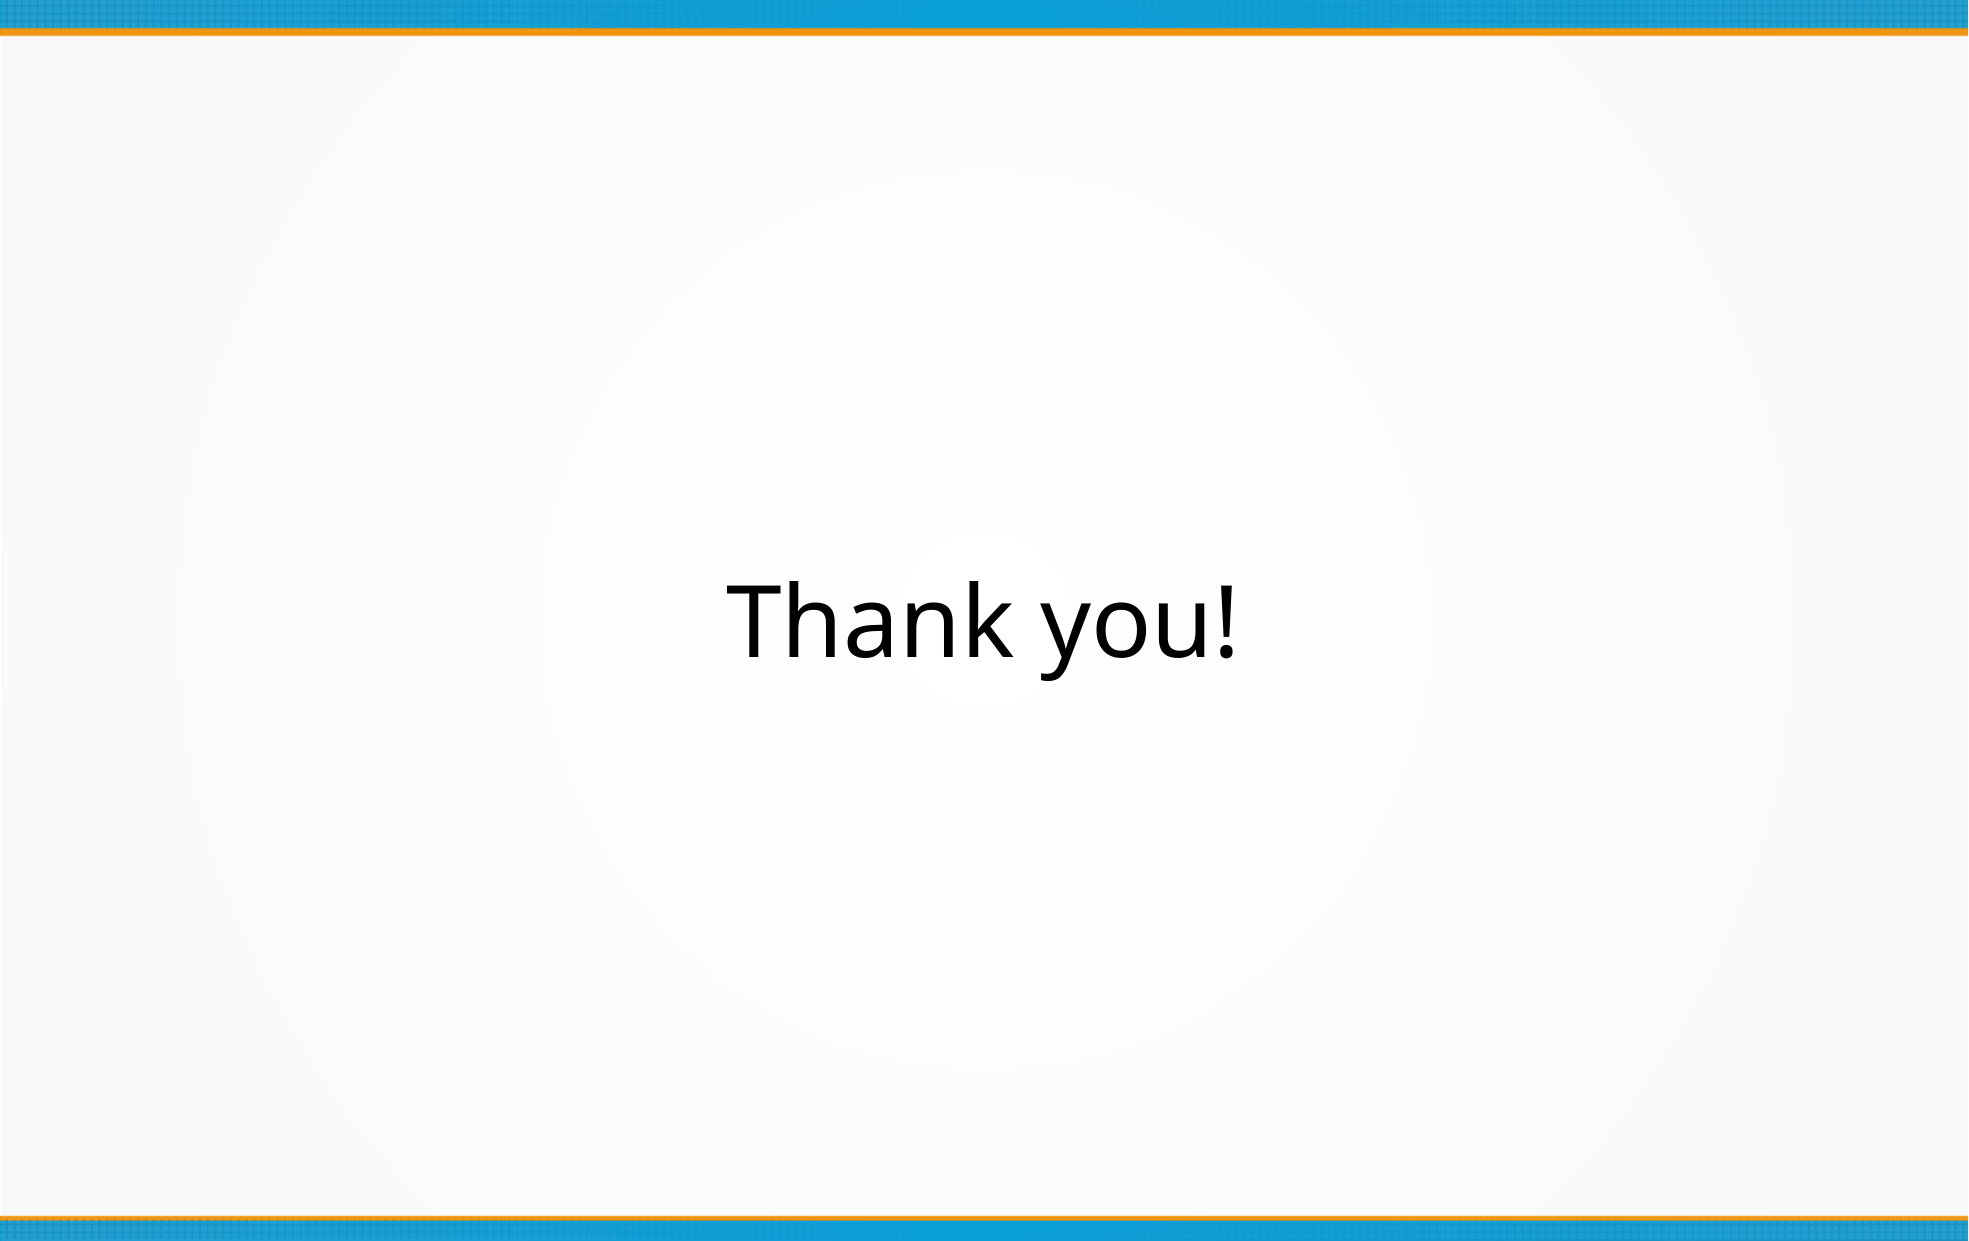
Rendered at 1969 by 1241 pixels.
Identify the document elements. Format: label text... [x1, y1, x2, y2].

picture [0, 0, 1969, 1241]
text_box Thank you! [98, 137, 1870, 1098]
